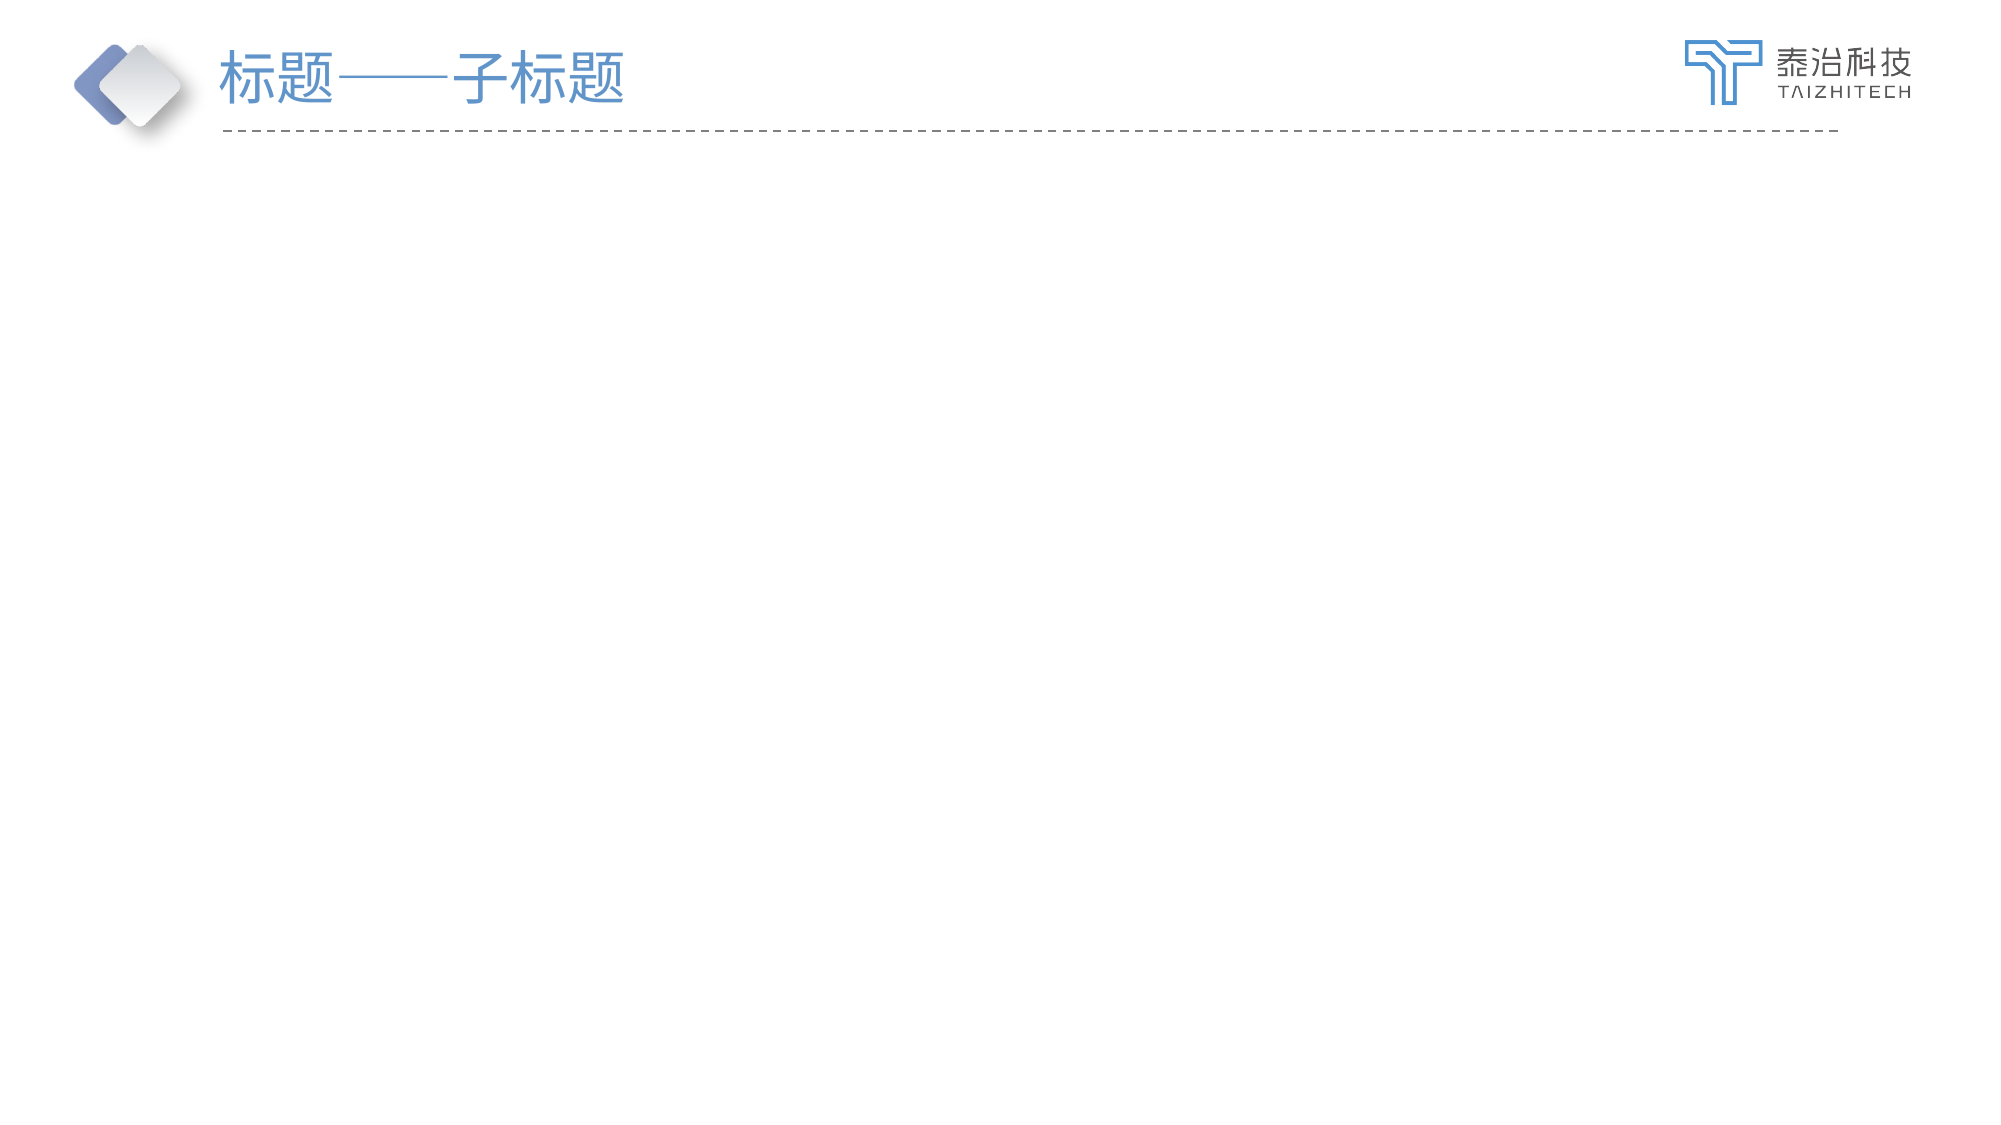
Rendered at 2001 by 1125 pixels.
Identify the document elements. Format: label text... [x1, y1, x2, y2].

picture [89, 35, 190, 136]
text_box 标题——子标题 [207, 36, 1030, 117]
picture [1648, 9, 1944, 136]
